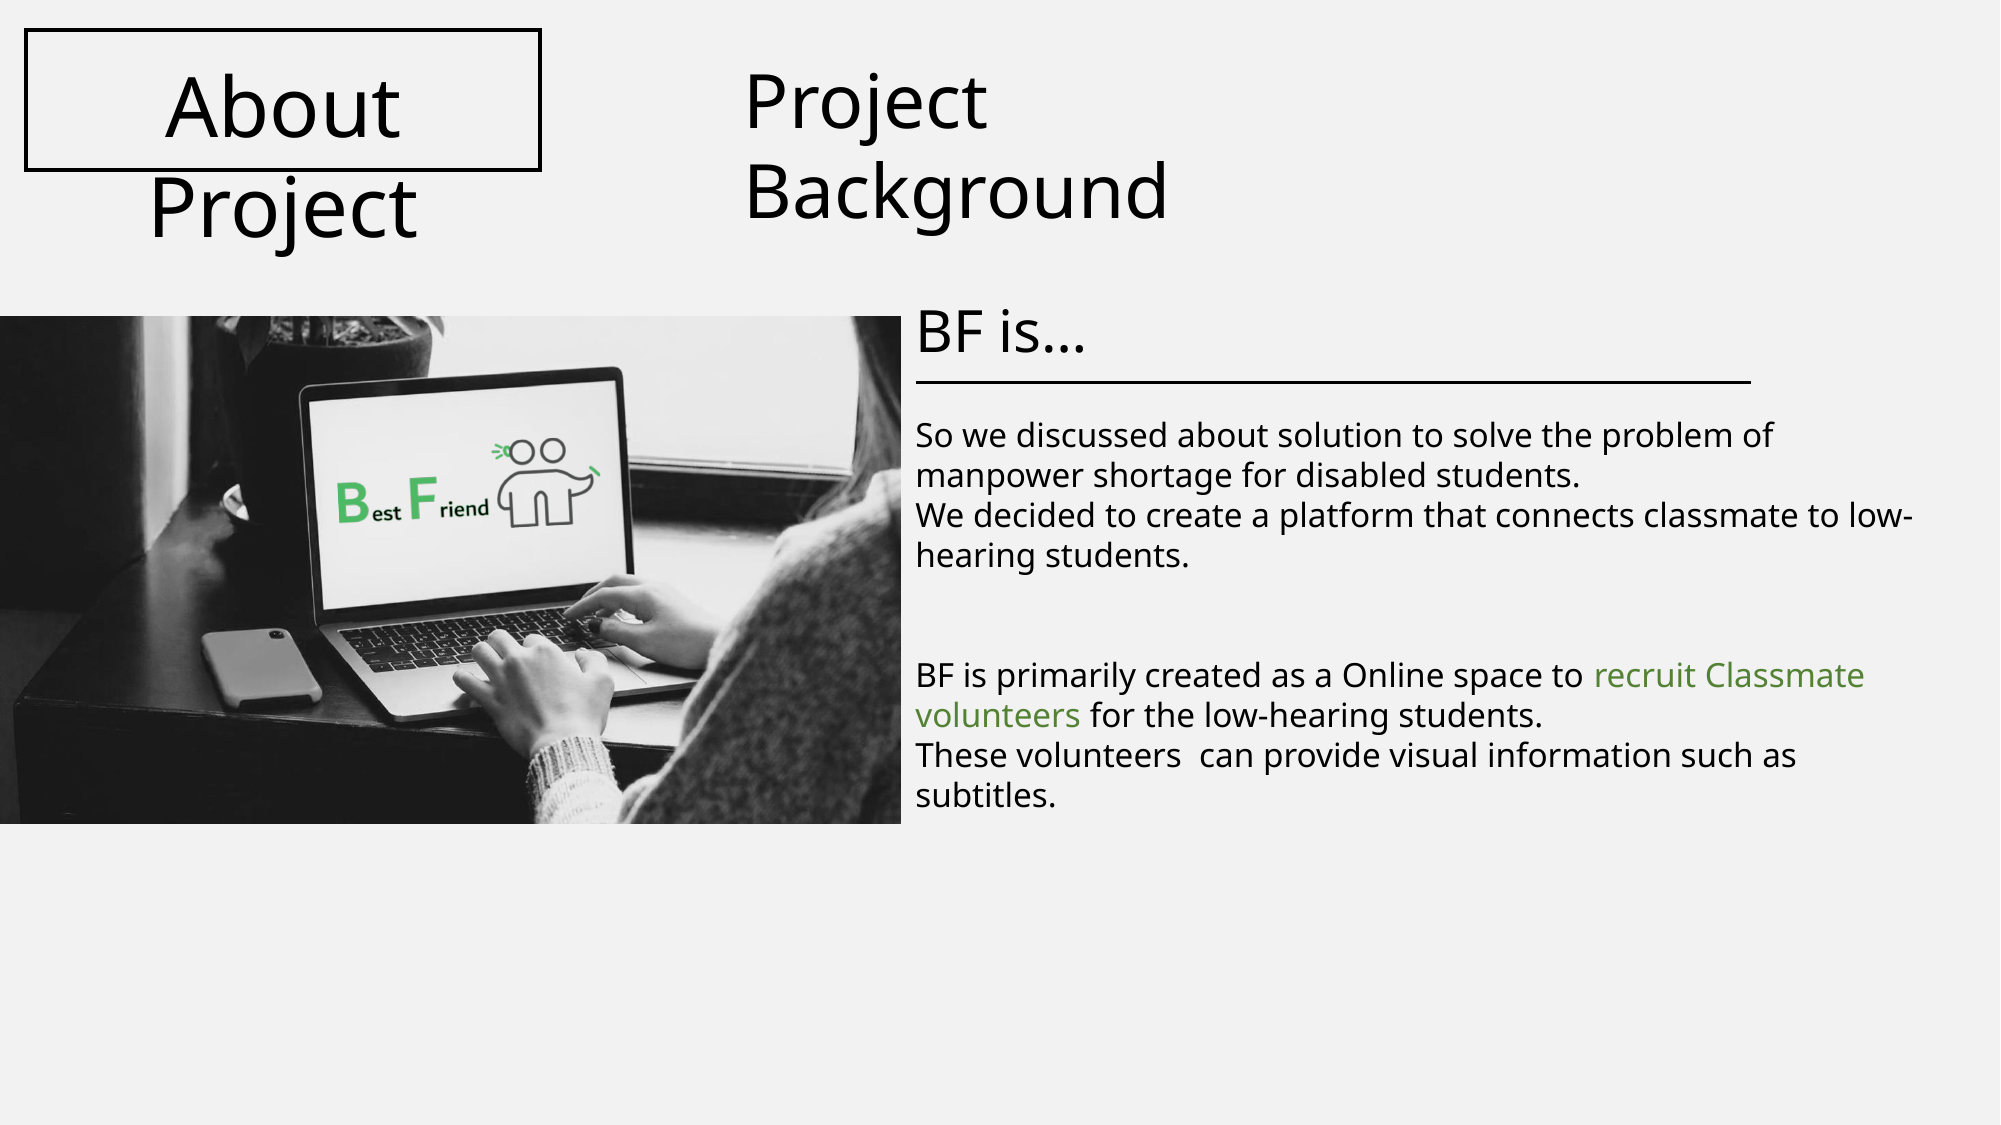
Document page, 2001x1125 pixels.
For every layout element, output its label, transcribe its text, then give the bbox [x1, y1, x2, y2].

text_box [26, 29, 541, 264]
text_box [900, 287, 1938, 827]
text_box Project Background [729, 46, 1235, 242]
picture [0, 316, 901, 824]
